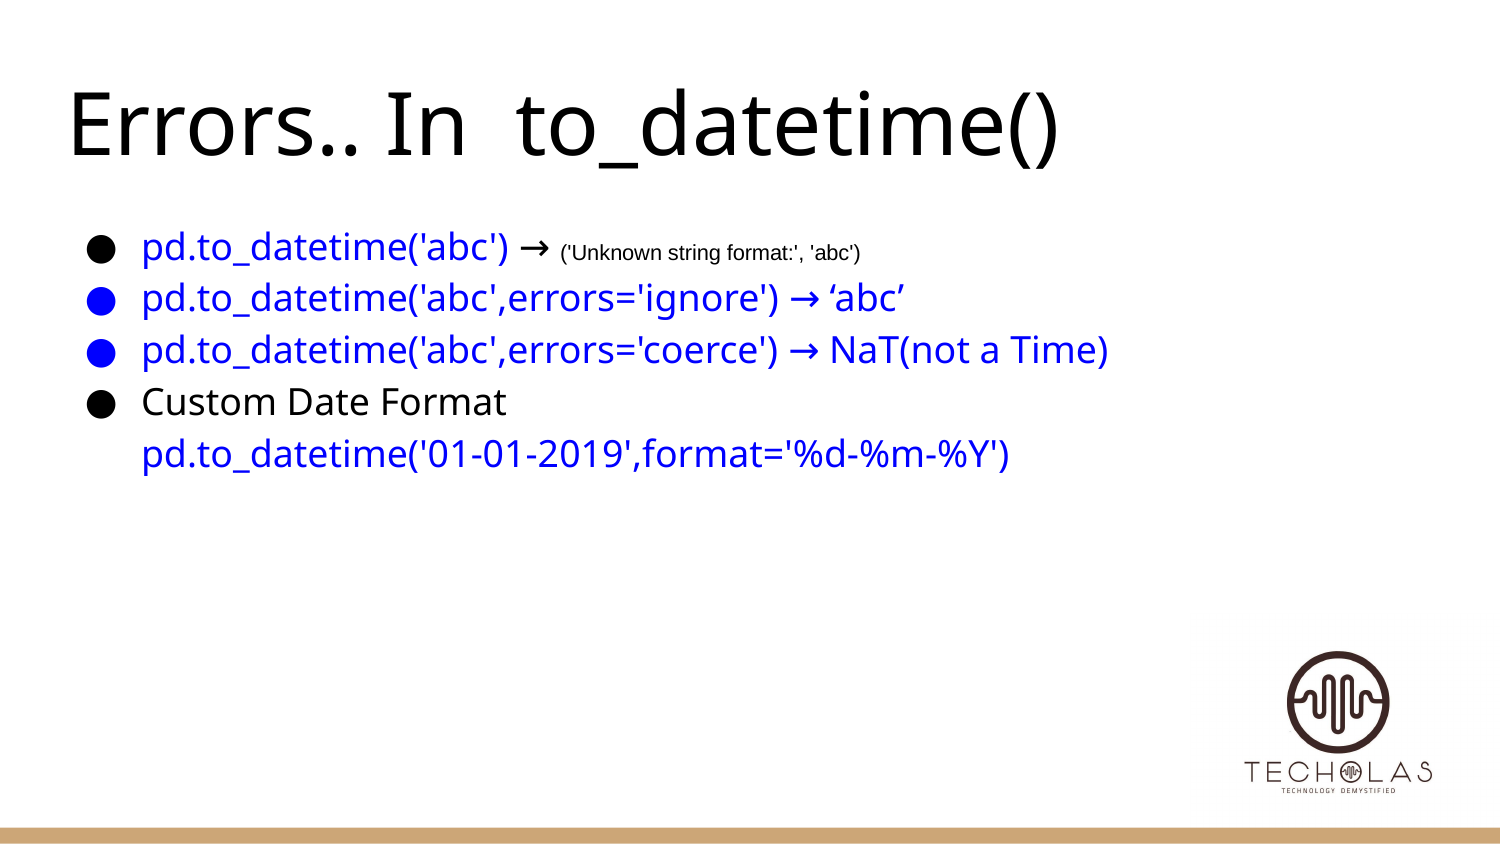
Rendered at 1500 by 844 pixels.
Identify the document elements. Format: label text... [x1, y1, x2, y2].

list pd.to_datetime('abc') → ('Unknown string format:', 'abc') pd.to_datetime('abc',errors='ignore') → ‘abc’ pd.to_datetime('abc',errors='coerce') → NaT(not a Time) Custom Date Format pd.to_datetime('01-01-2019',format='%d-%m-%Y') [51, 200, 1449, 752]
picture [1190, 613, 1500, 827]
title Errors.. In to_datetime() [51, 51, 1449, 189]
